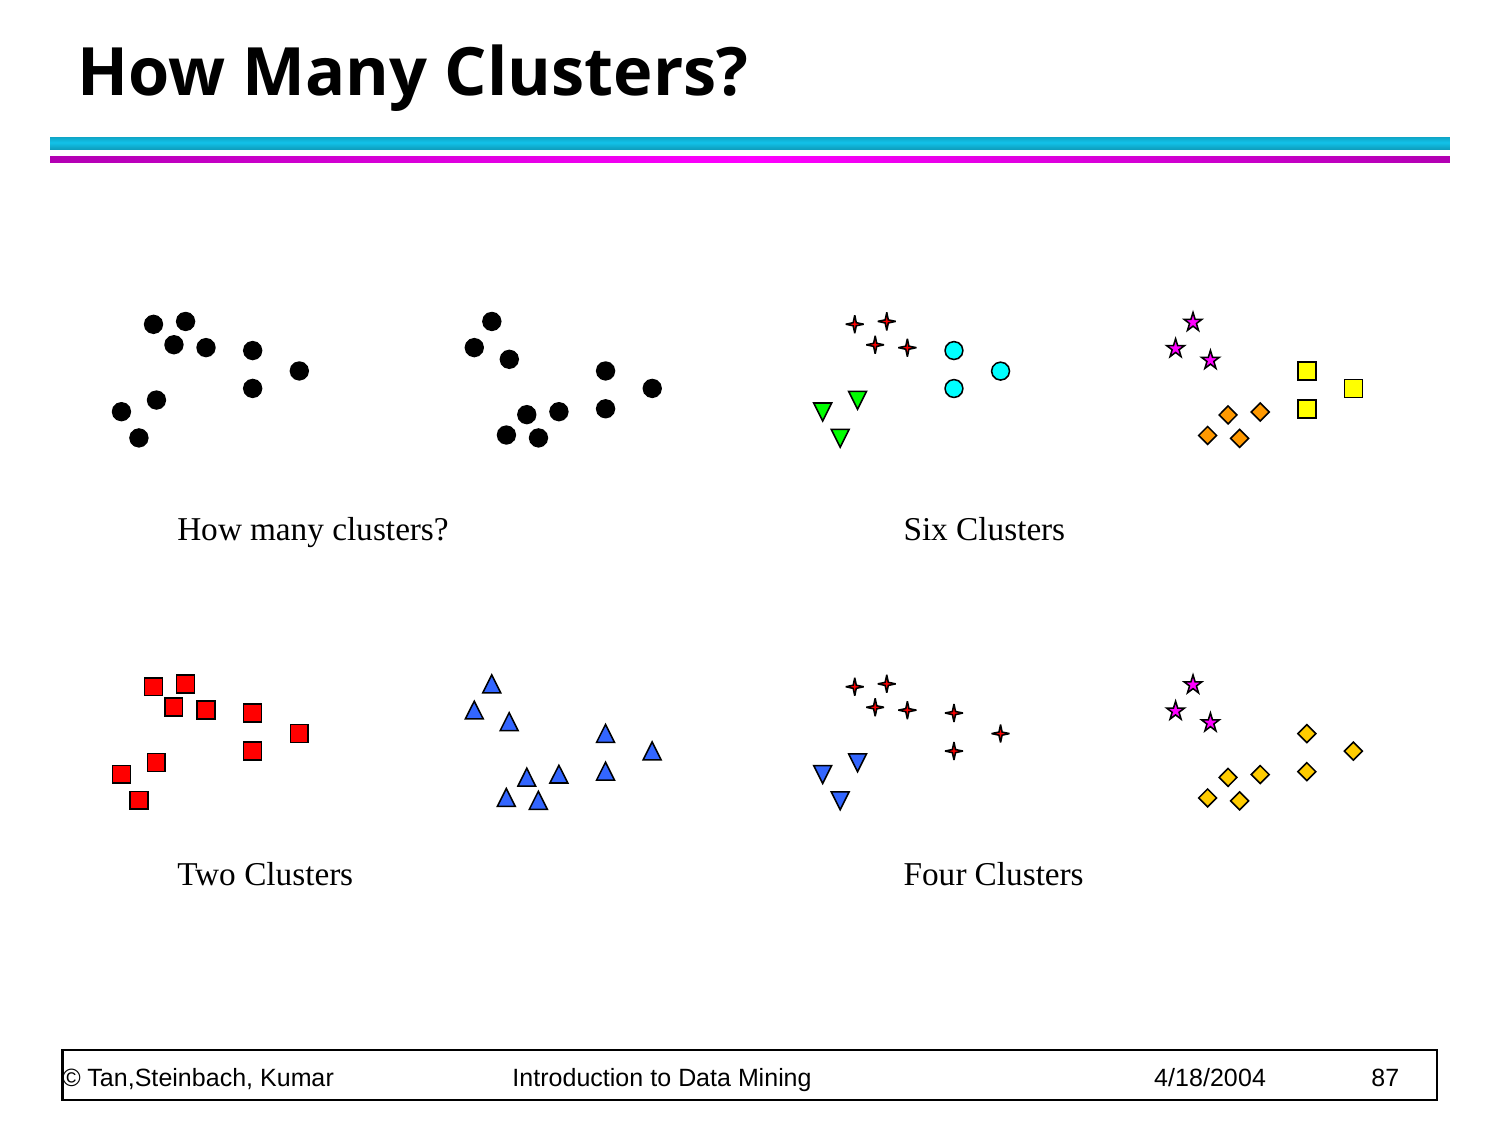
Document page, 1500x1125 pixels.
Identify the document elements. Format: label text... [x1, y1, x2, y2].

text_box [813, 674, 1363, 901]
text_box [112, 312, 662, 556]
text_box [112, 674, 662, 901]
title How Many Clusters? [61, 24, 1422, 117]
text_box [813, 312, 1363, 556]
